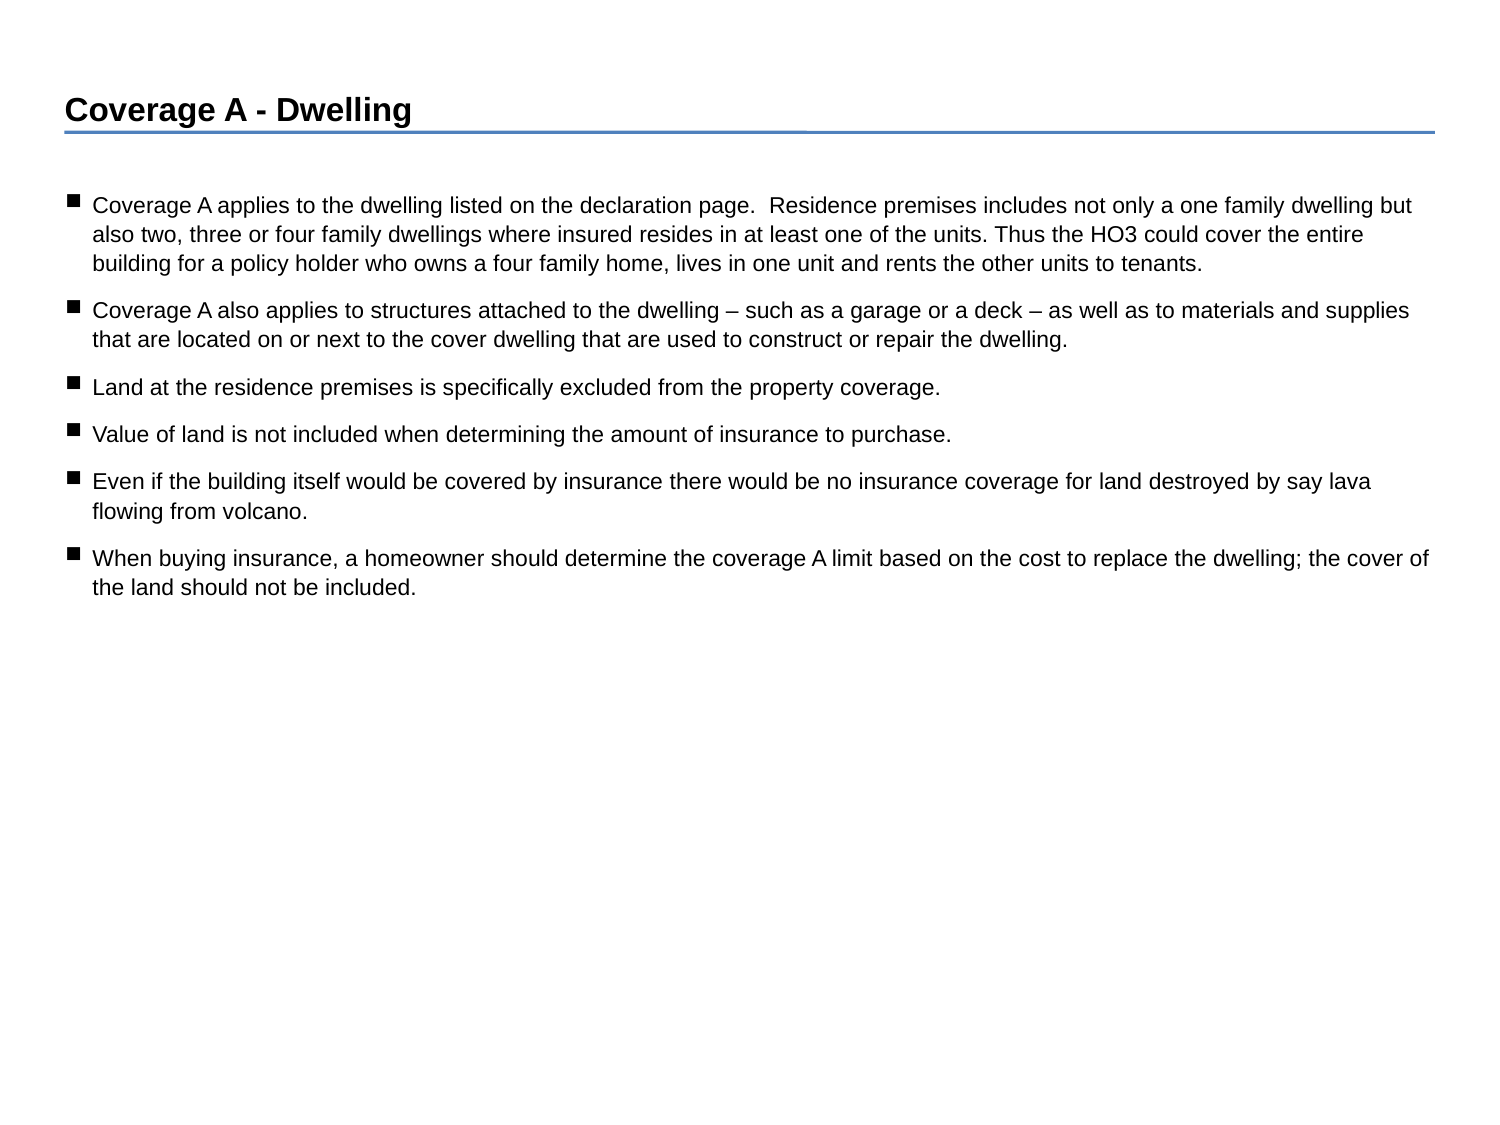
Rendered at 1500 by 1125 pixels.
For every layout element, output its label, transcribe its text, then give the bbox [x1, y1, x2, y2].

text_box Coverage A - Dwelling [64, 41, 1435, 128]
text_box Coverage A applies to the dwelling listed on the declaration page. Residence premises includes not only a one family dwelling but also two, three or four family dwellings where insured resides in at least one of the units. Thus the HO3 could cover the entire building for a policy holder who owns a four family home, lives in one unit and rents the other units to tenants. Coverage A also applies to structures attached to the dwelling – such as a garage or a deck – as well as to materials and supplies that are located on or next to the cover dwelling that are used to construct or repair the dwelling. Land at the residence premises is specifically excluded from the property coverage. Value of land is not included when determining the amount of insurance to purchase. Even if the building itself would be covered by insurance there would be no insurance coverage for land destroyed by say lava flowing from volcano. When buying insurance, a homeowner should determine the coverage A limit based on the cost to replace the dwelling; the cover of the land should not be included. [64, 188, 1435, 1032]
